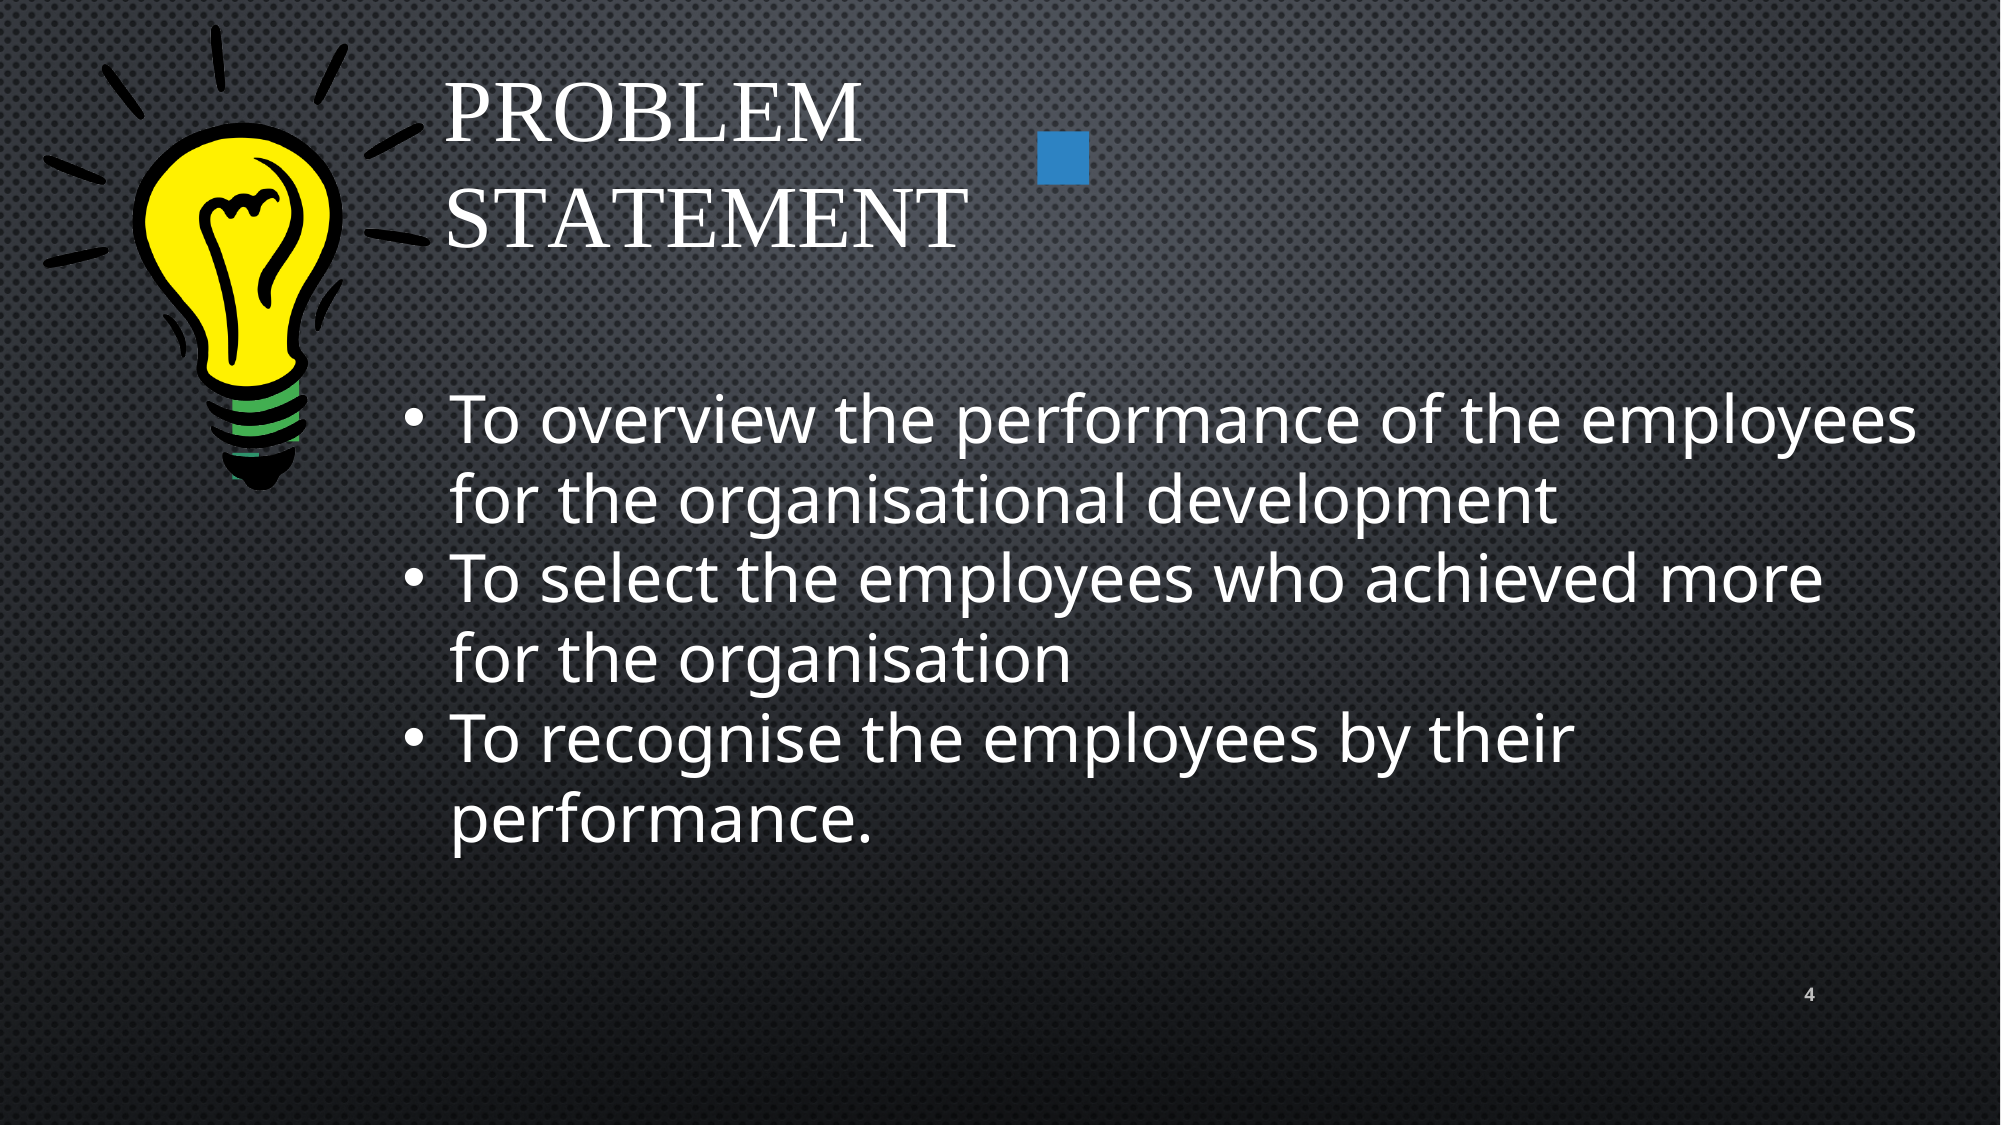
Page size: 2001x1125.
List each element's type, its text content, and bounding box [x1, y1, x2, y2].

title PROBLEM STATEMENT [441, 50, 1367, 266]
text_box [32, 15, 438, 497]
slide_number 4 [1724, 944, 1816, 1125]
text_box To overview the performance of the employees for the organisational development To select the employees who achieved more for the organisation To recognise the employees by their performance. [387, 369, 1938, 944]
